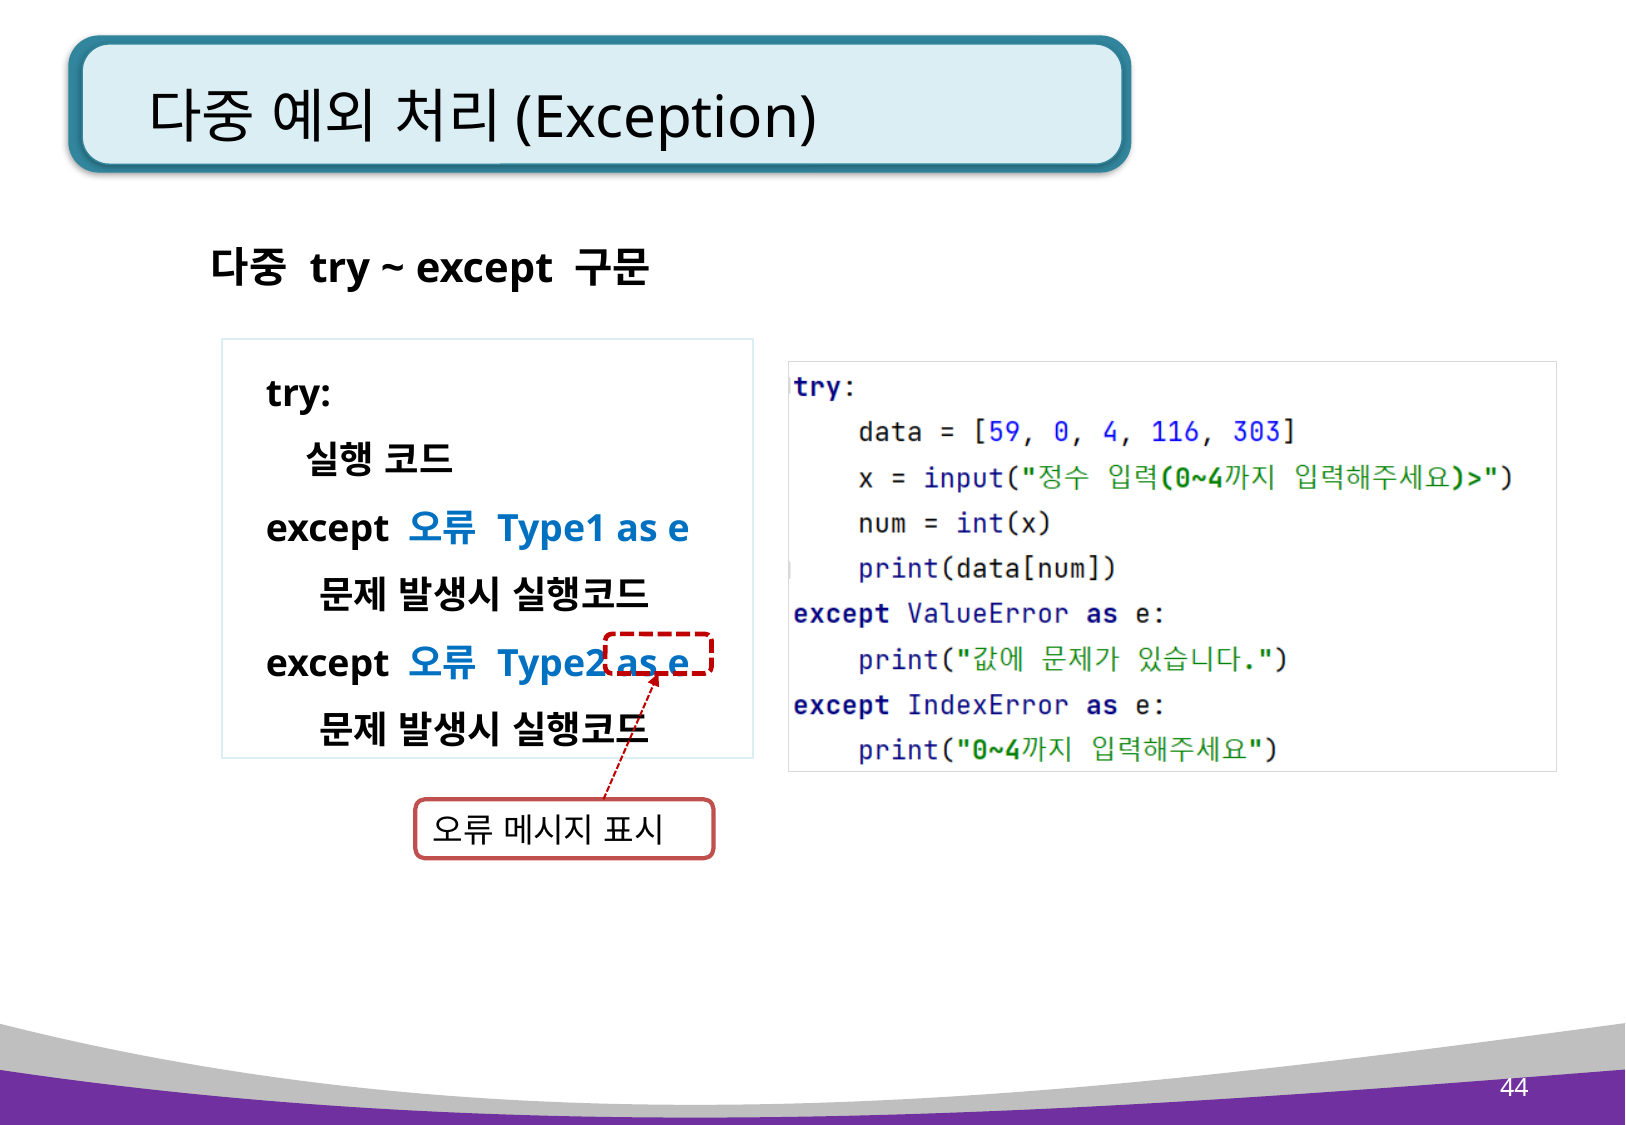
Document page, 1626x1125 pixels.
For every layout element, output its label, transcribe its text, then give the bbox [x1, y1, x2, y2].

text_box try: 실행 코드 except 오류 Type1 as e 문제 발생시 실행코드 except 오류 Type2 as e 문제 발생시 실행코드 [220, 336, 755, 760]
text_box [603, 673, 659, 800]
slide_number 44 [1452, 1058, 1544, 1119]
text_box 오류 메시지 표시 [413, 797, 716, 861]
picture [788, 361, 1557, 772]
text_box 다중 try ~ except 구문 [150, 208, 919, 298]
text_box [603, 631, 714, 676]
title 다중 예외 처리(Exception) [103, 44, 1121, 185]
